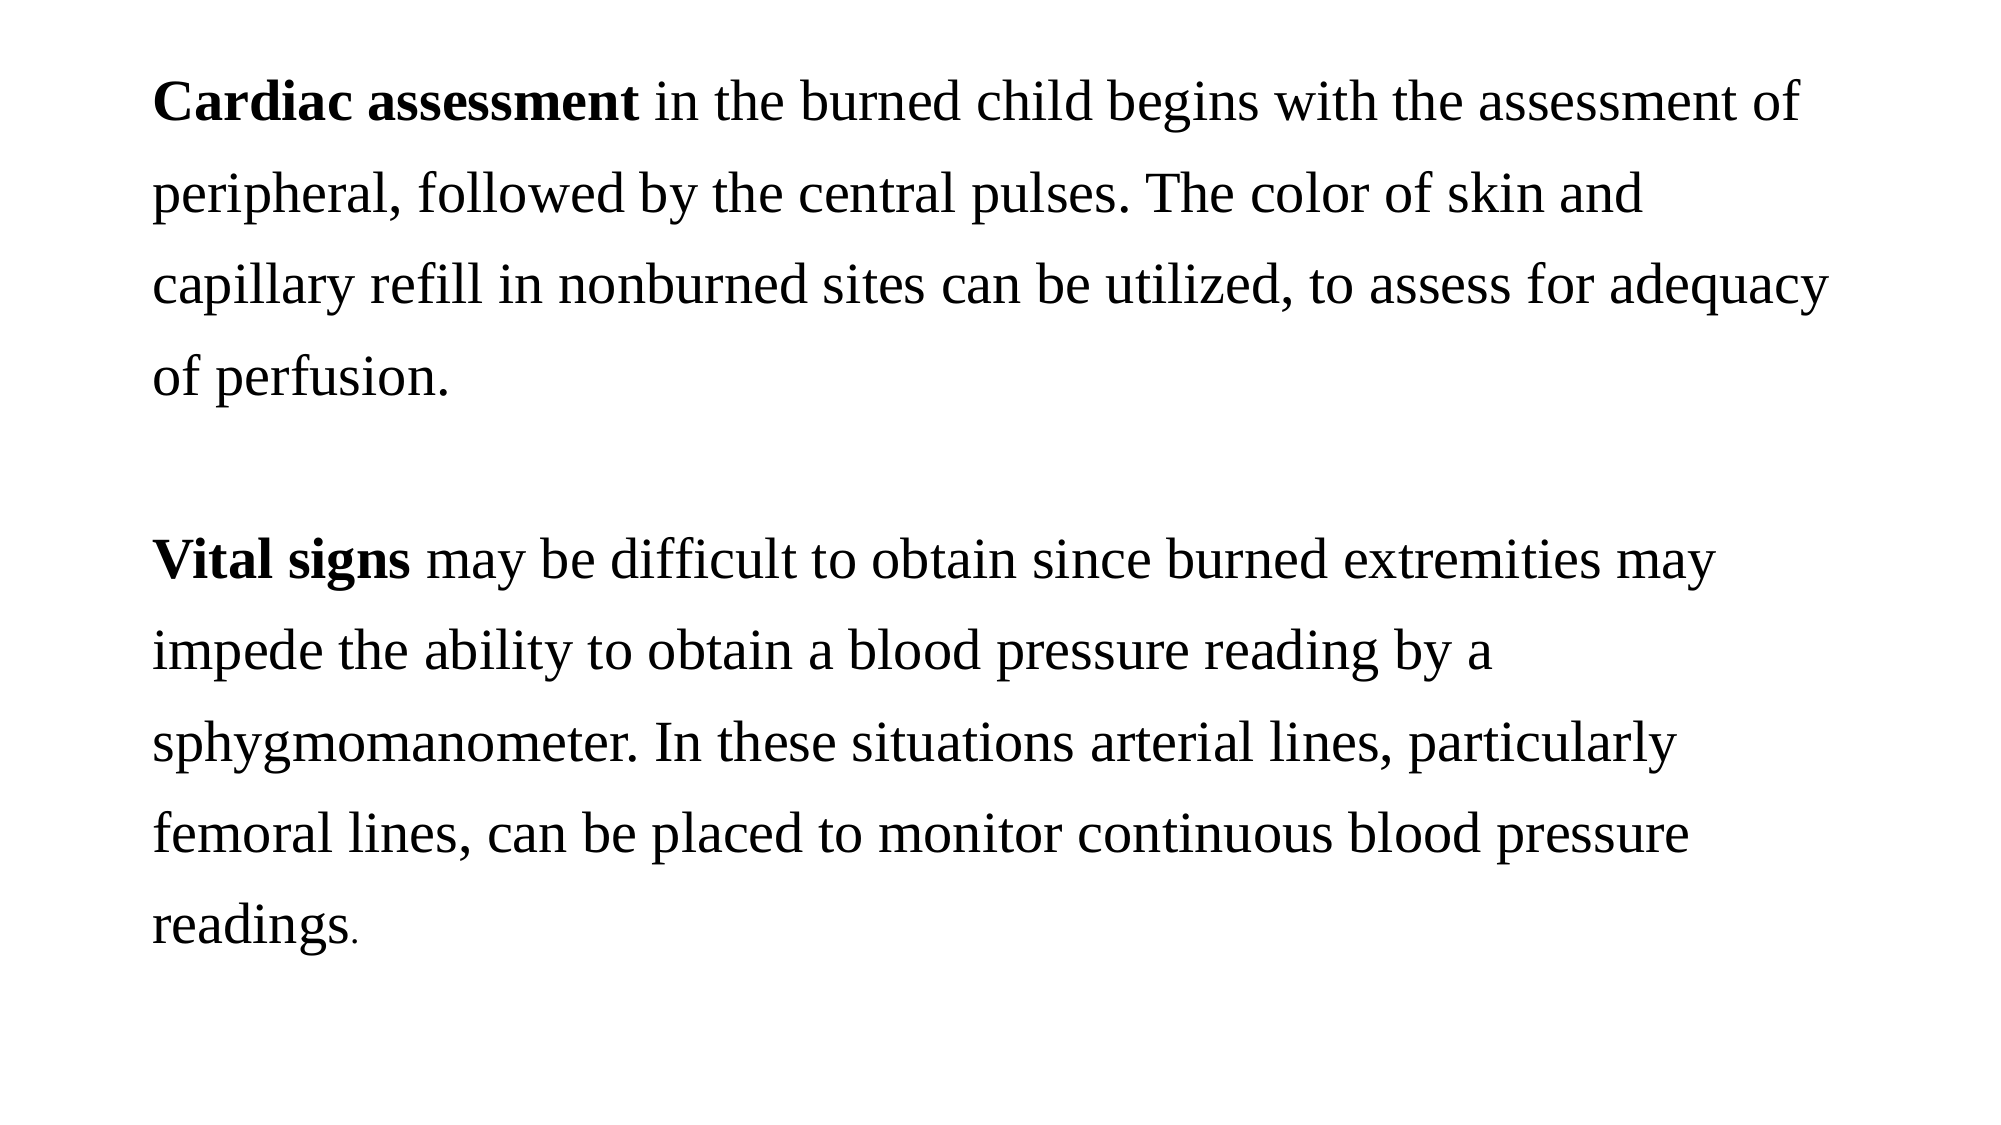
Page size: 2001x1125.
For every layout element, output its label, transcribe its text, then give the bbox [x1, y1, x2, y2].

list Cardiac assessment in the burned child begins with the assessment of peripheral, followed by the central pulses. The color of skin and capillary refill in nonburned sites can be utilized, to assess for adequacy of perfusion. Vital signs may be difficult to obtain since burned extremities may impede the ability to obtain a blood pressure reading by a sphygmomanometer. In these situations arterial lines, particularly femoral lines, can be placed to monitor continuous blood pressure readings. [137, 50, 1863, 1014]
